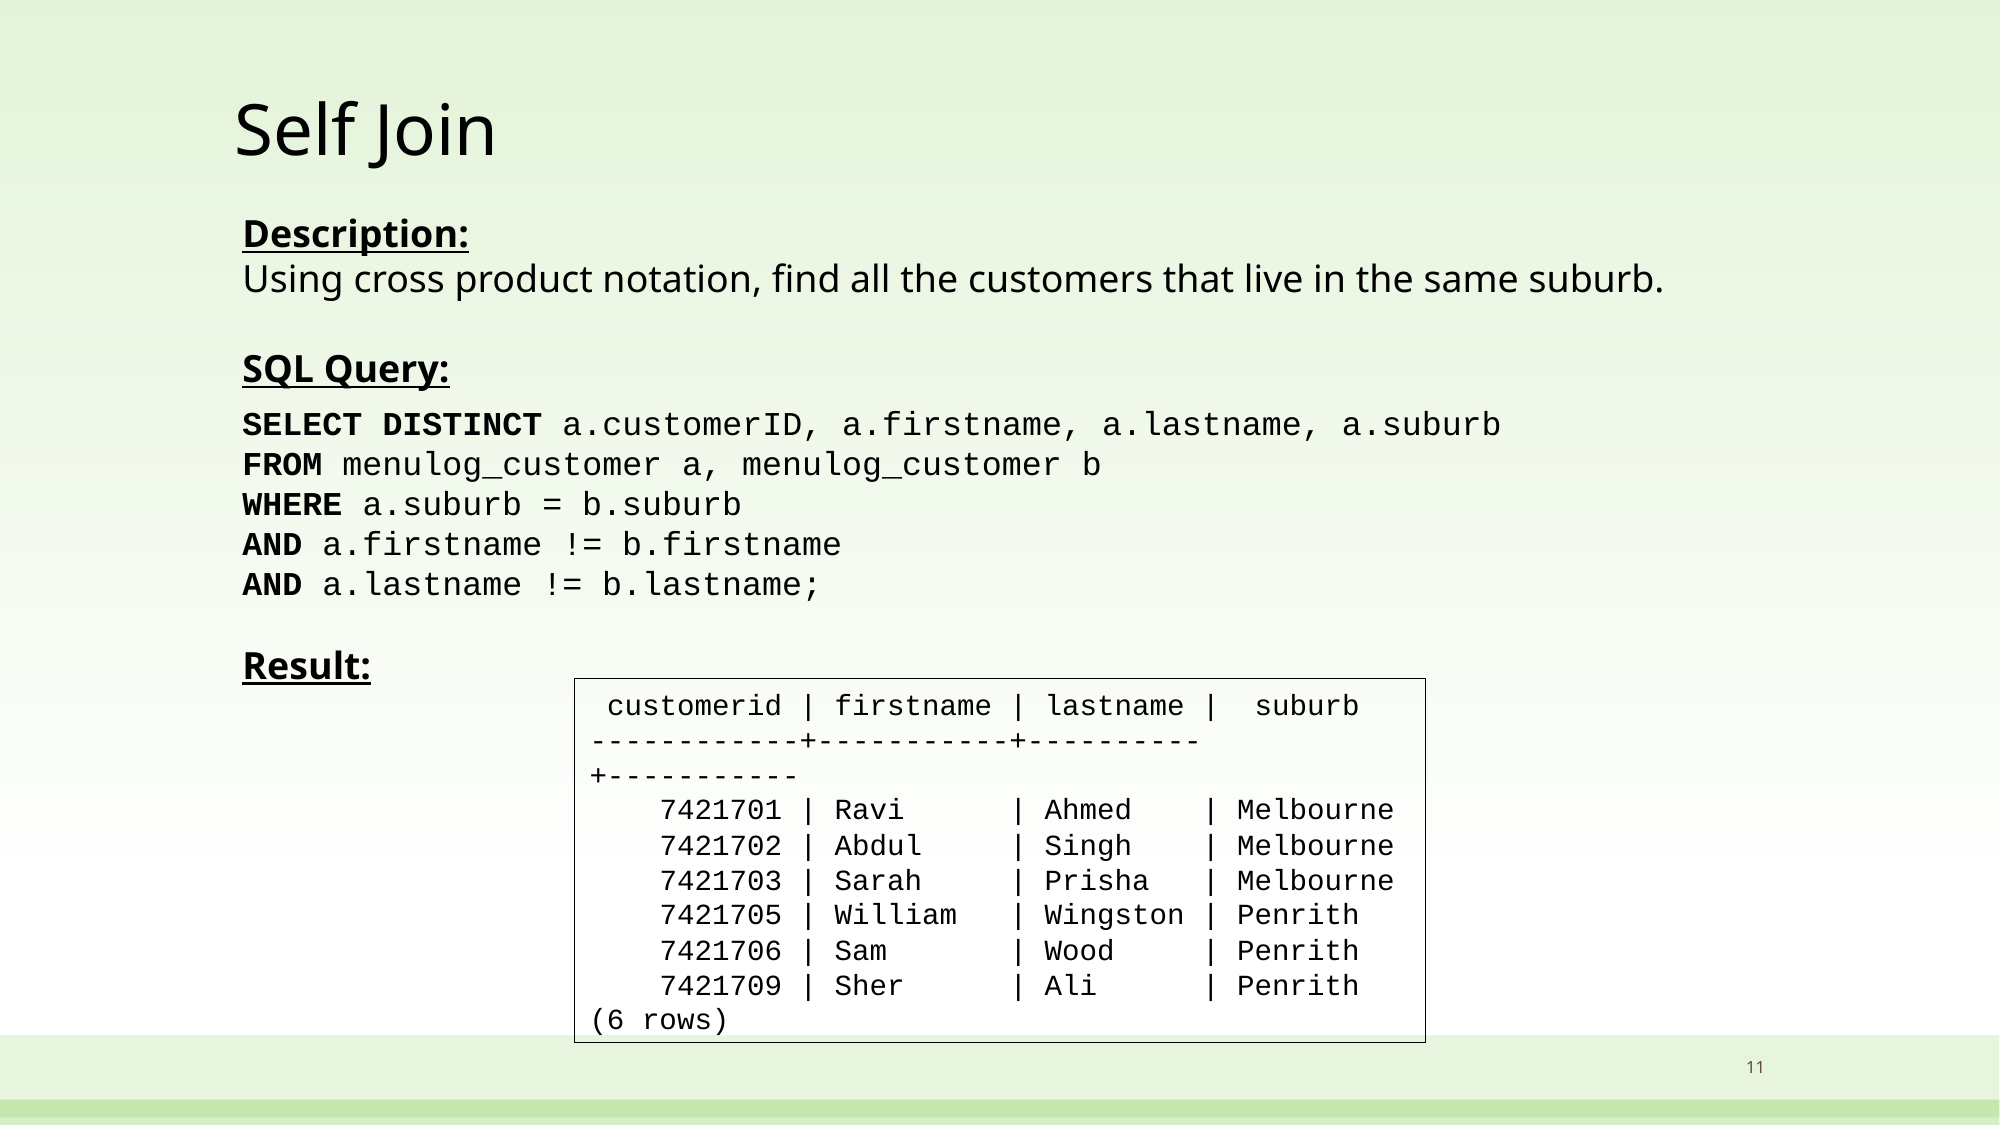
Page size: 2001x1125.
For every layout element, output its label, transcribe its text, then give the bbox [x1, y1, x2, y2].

list Description: Using cross product notation, find all the customers that live in the same suburb. SQL Query: SELECT DISTINCT a.customerID, a.firstname, a.lastname, a.suburb FROM menulog_customer a, menulog_customer b WHERE a.suburb = b.suburb AND a.firstname != b.firstname AND a.lastname != b.lastname; Result: [219, 202, 1833, 1049]
text_box customerid | firstname | lastname | suburb ------------+-----------+----------+----------- 7421701 | Ravi | Ahmed | Melbourne 7421702 | Abdul | Singh | Melbourne 7421703 | Sarah | Prisha | Melbourne 7421705 | William | Wingston | Penrith 7421706 | Sam | Wood | Penrith 7421709 | Sher | Ali | Penrith (6 rows) [574, 678, 1426, 1043]
title Self Join [219, 0, 1780, 179]
slide_number 11 [1674, 1048, 1780, 1088]
